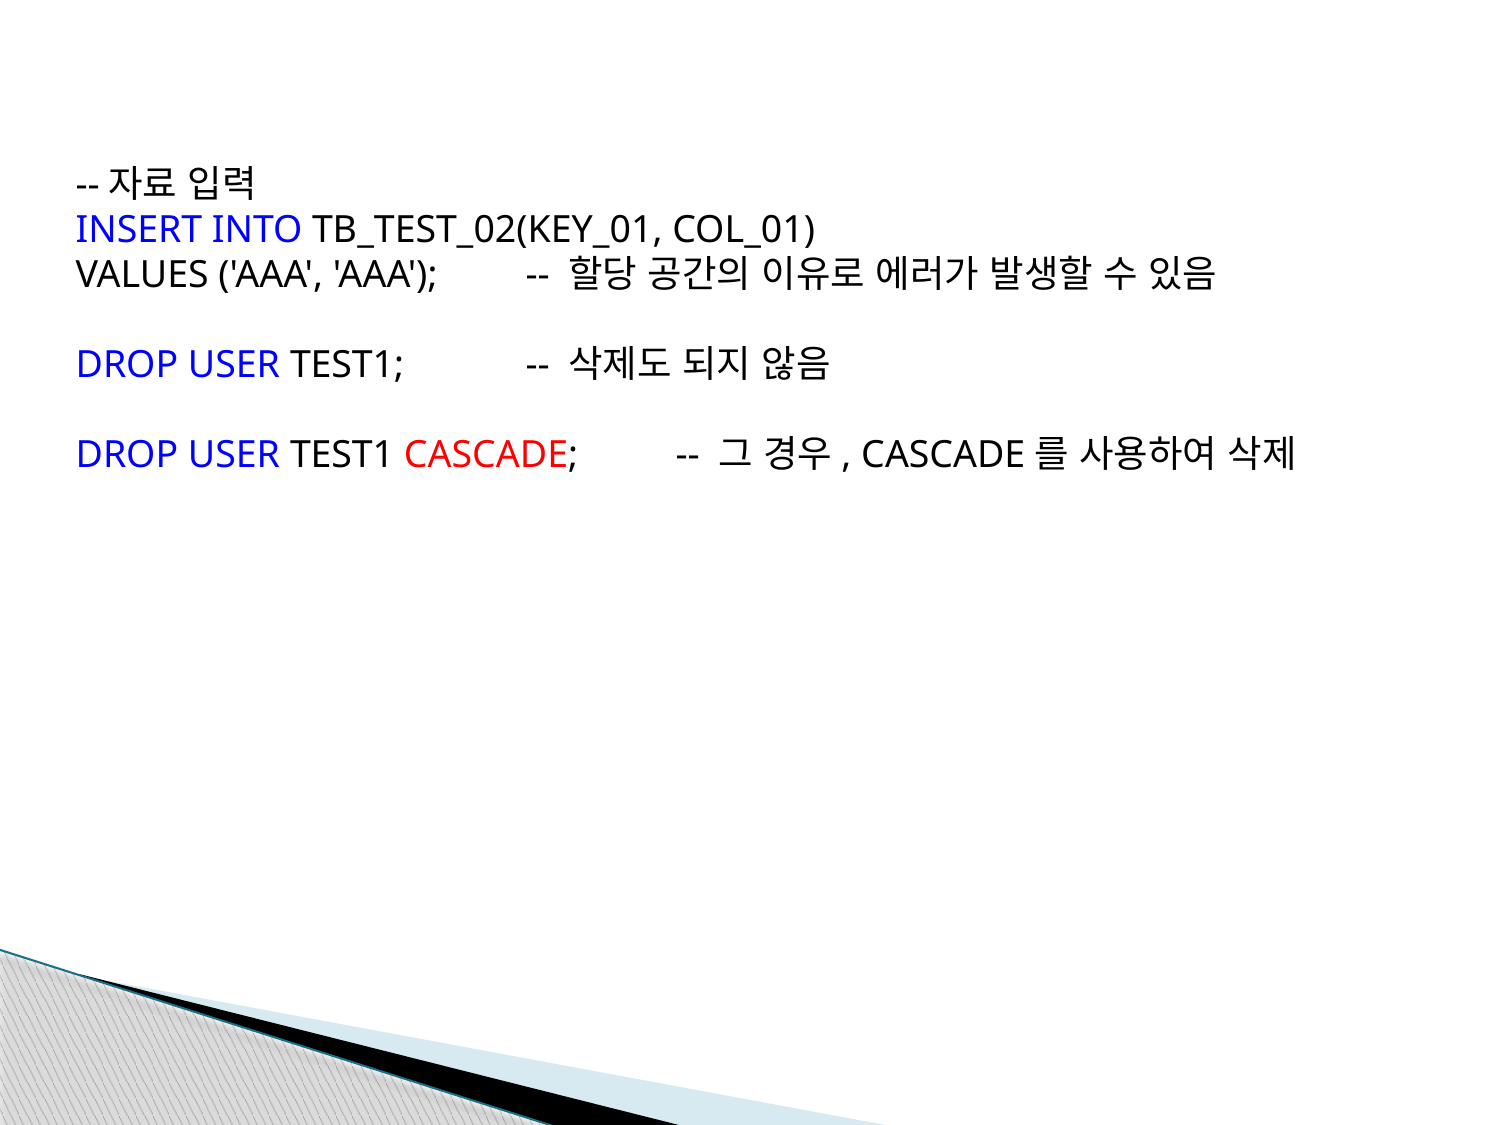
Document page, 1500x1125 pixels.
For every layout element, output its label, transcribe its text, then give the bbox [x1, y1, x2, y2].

text_box --자료 입력 INSERT INTO TB_TEST_02(KEY_01, COL_01) VALUES ('AAA', 'AAA'); -- 할당 공간의 이유로 에러가 발생할 수 있음 DROP USER TEST1; -- 삭제도 되지 않음 DROP USER TEST1 CASCADE; -- 그 경우, CASCADE를 사용하여 삭제 [60, 62, 1439, 1063]
